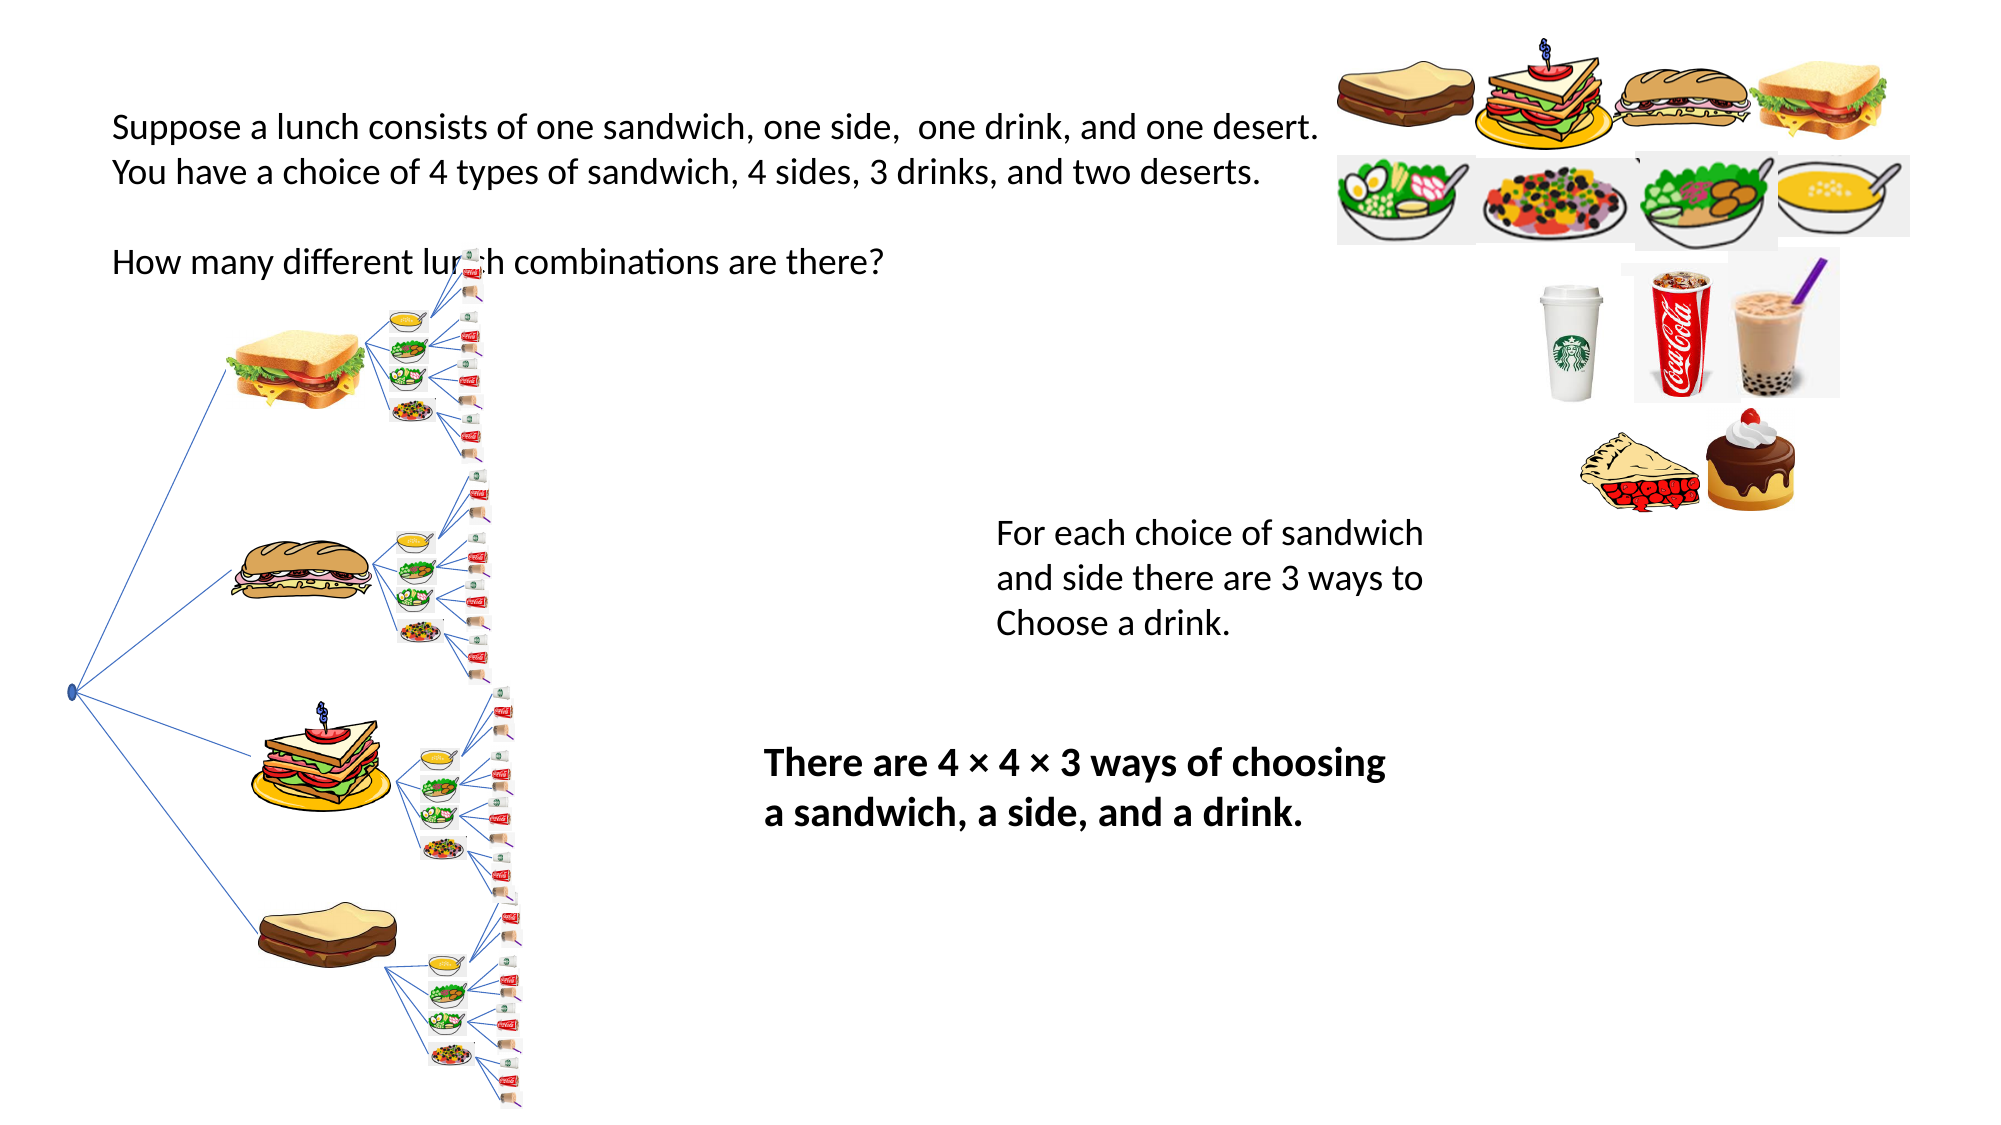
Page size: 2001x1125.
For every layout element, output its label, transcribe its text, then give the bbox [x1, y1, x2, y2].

picture [1336, 151, 1910, 406]
text_box For each choice of sandwich and side there are 3 ways to Choose a drink. [981, 500, 1440, 650]
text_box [75, 692, 259, 935]
picture [231, 540, 372, 599]
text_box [75, 569, 232, 693]
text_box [365, 242, 484, 464]
picture [258, 902, 384, 968]
picture [1580, 412, 1700, 532]
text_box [396, 680, 515, 903]
text_box There are 4 × 4 × 3 ways of choosing a sandwich, a side, and a drink. [748, 727, 1402, 842]
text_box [372, 463, 492, 686]
picture [251, 701, 391, 812]
text_box [67, 683, 75, 702]
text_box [75, 369, 227, 569]
picture [226, 330, 365, 409]
picture [1706, 408, 1795, 511]
text_box Suppose a lunch consists of one sandwich, one side, one drink, and one desert. You have a choice of 4 types of sandwich, 4 sides, 3 drinks, and two deserts. How many different lunch combinations are there? [97, 94, 1345, 290]
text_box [384, 886, 523, 1109]
picture [1336, 38, 1888, 150]
